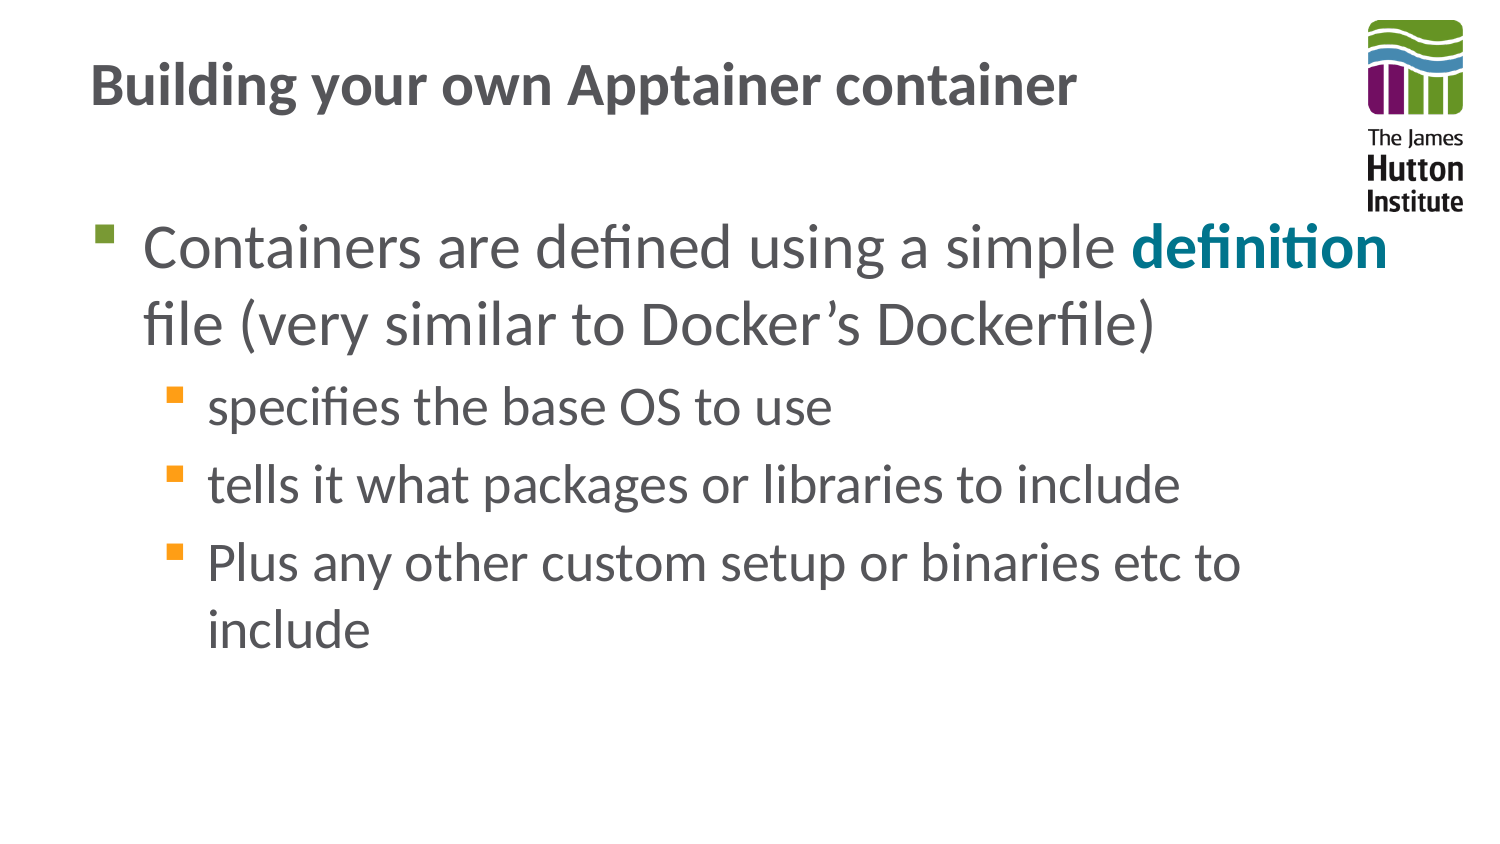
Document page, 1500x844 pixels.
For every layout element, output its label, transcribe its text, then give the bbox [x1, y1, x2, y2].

title Building your own Apptainer container [75, 36, 1284, 127]
list Containers are defined using a simple definition file (very similar to Docker’s Dockerfile) specifies the base OS to use tells it what packages or libraries to include Plus any other custom setup or binaries etc to include [75, 196, 1425, 729]
picture [1368, 20, 1463, 212]
